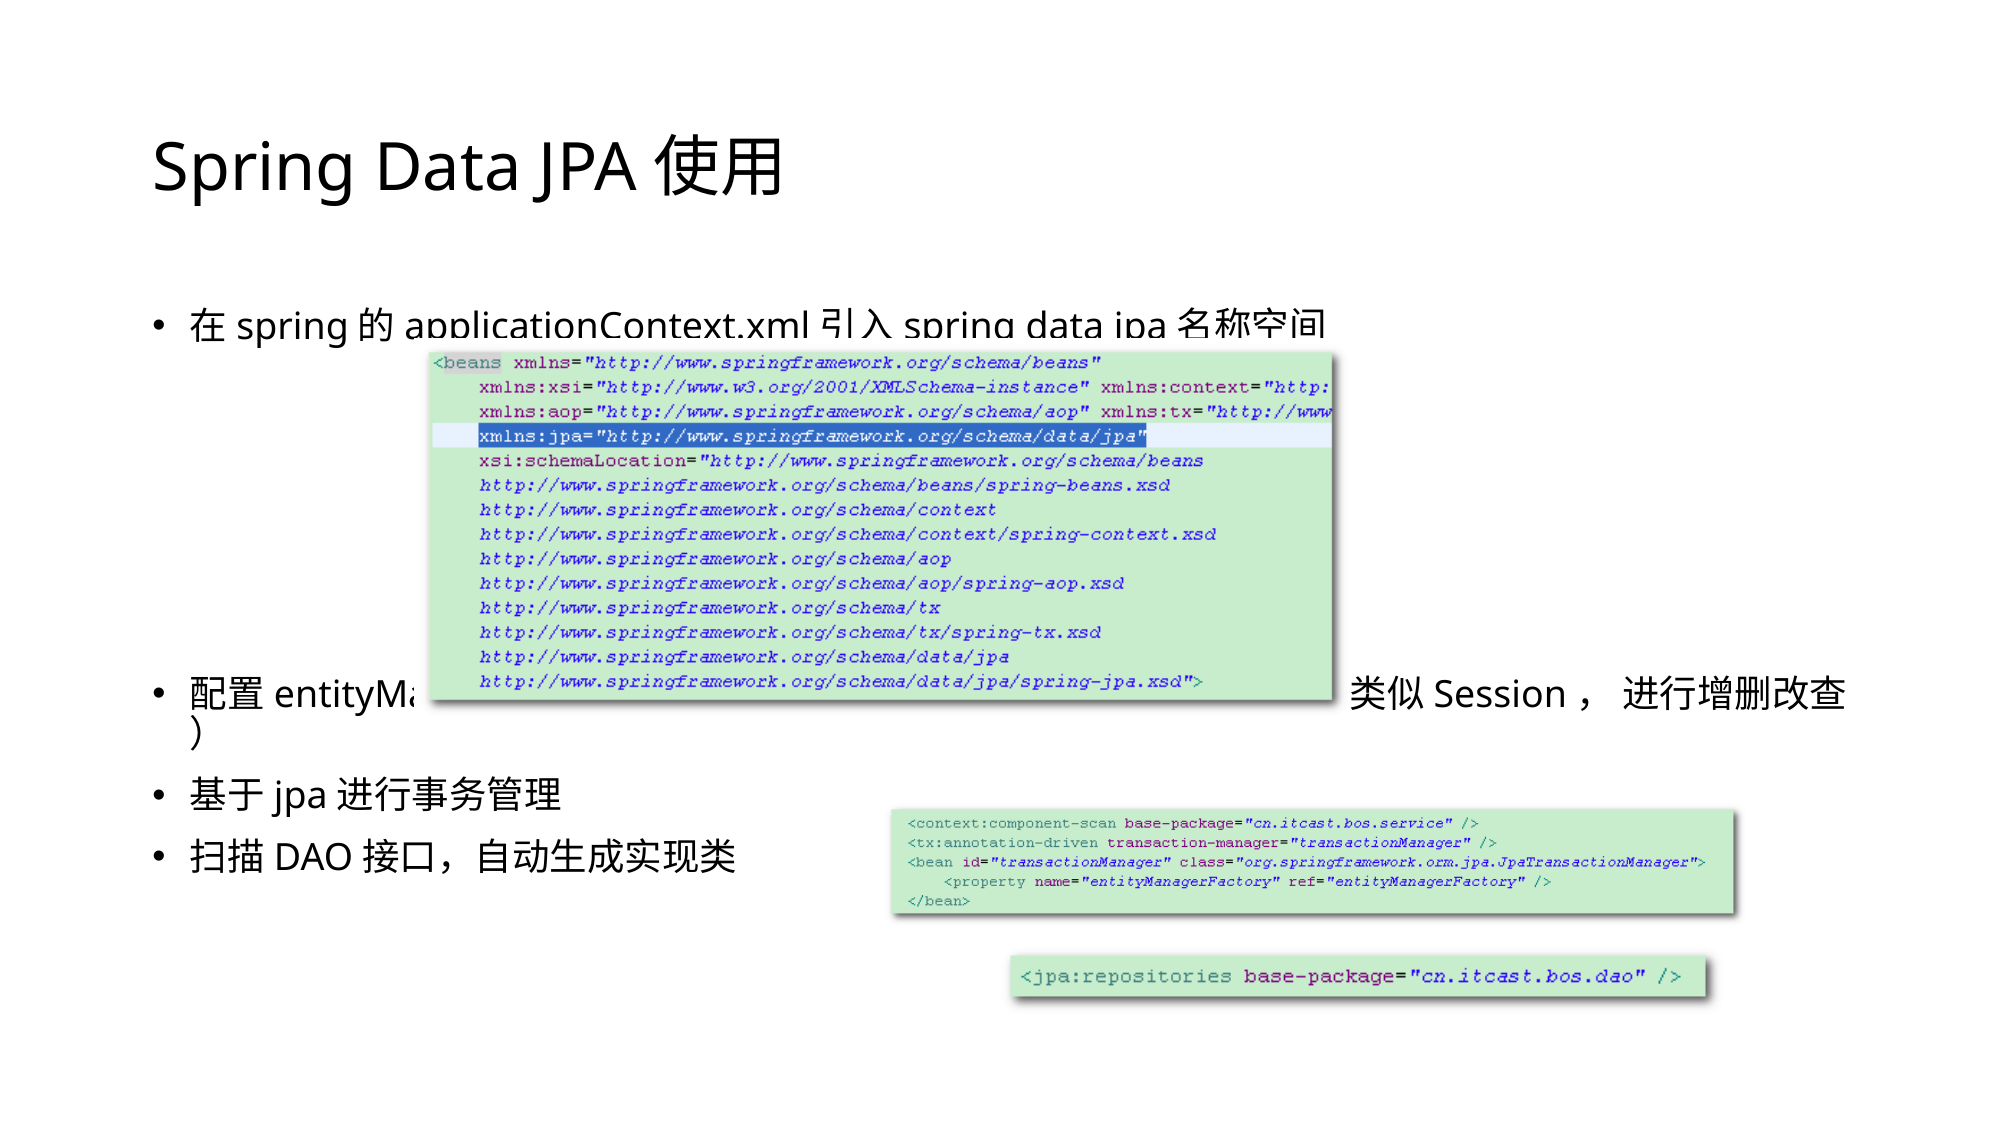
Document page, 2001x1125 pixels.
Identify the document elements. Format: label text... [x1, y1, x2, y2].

picture [414, 337, 1348, 716]
title Spring Data JPA使用 [137, 59, 1863, 278]
list 在spring的applicationContext.xml引入spring data jpa名称空间 配置entityManagerFactory ，JPA编程核心接口 EntityManager （类似Session， 进行增删改查 ） 基于jpa进行事务管理 扫描DAO接口，自动生成实现类 [137, 299, 1863, 1014]
picture [880, 798, 1746, 926]
picture [995, 940, 1723, 1014]
